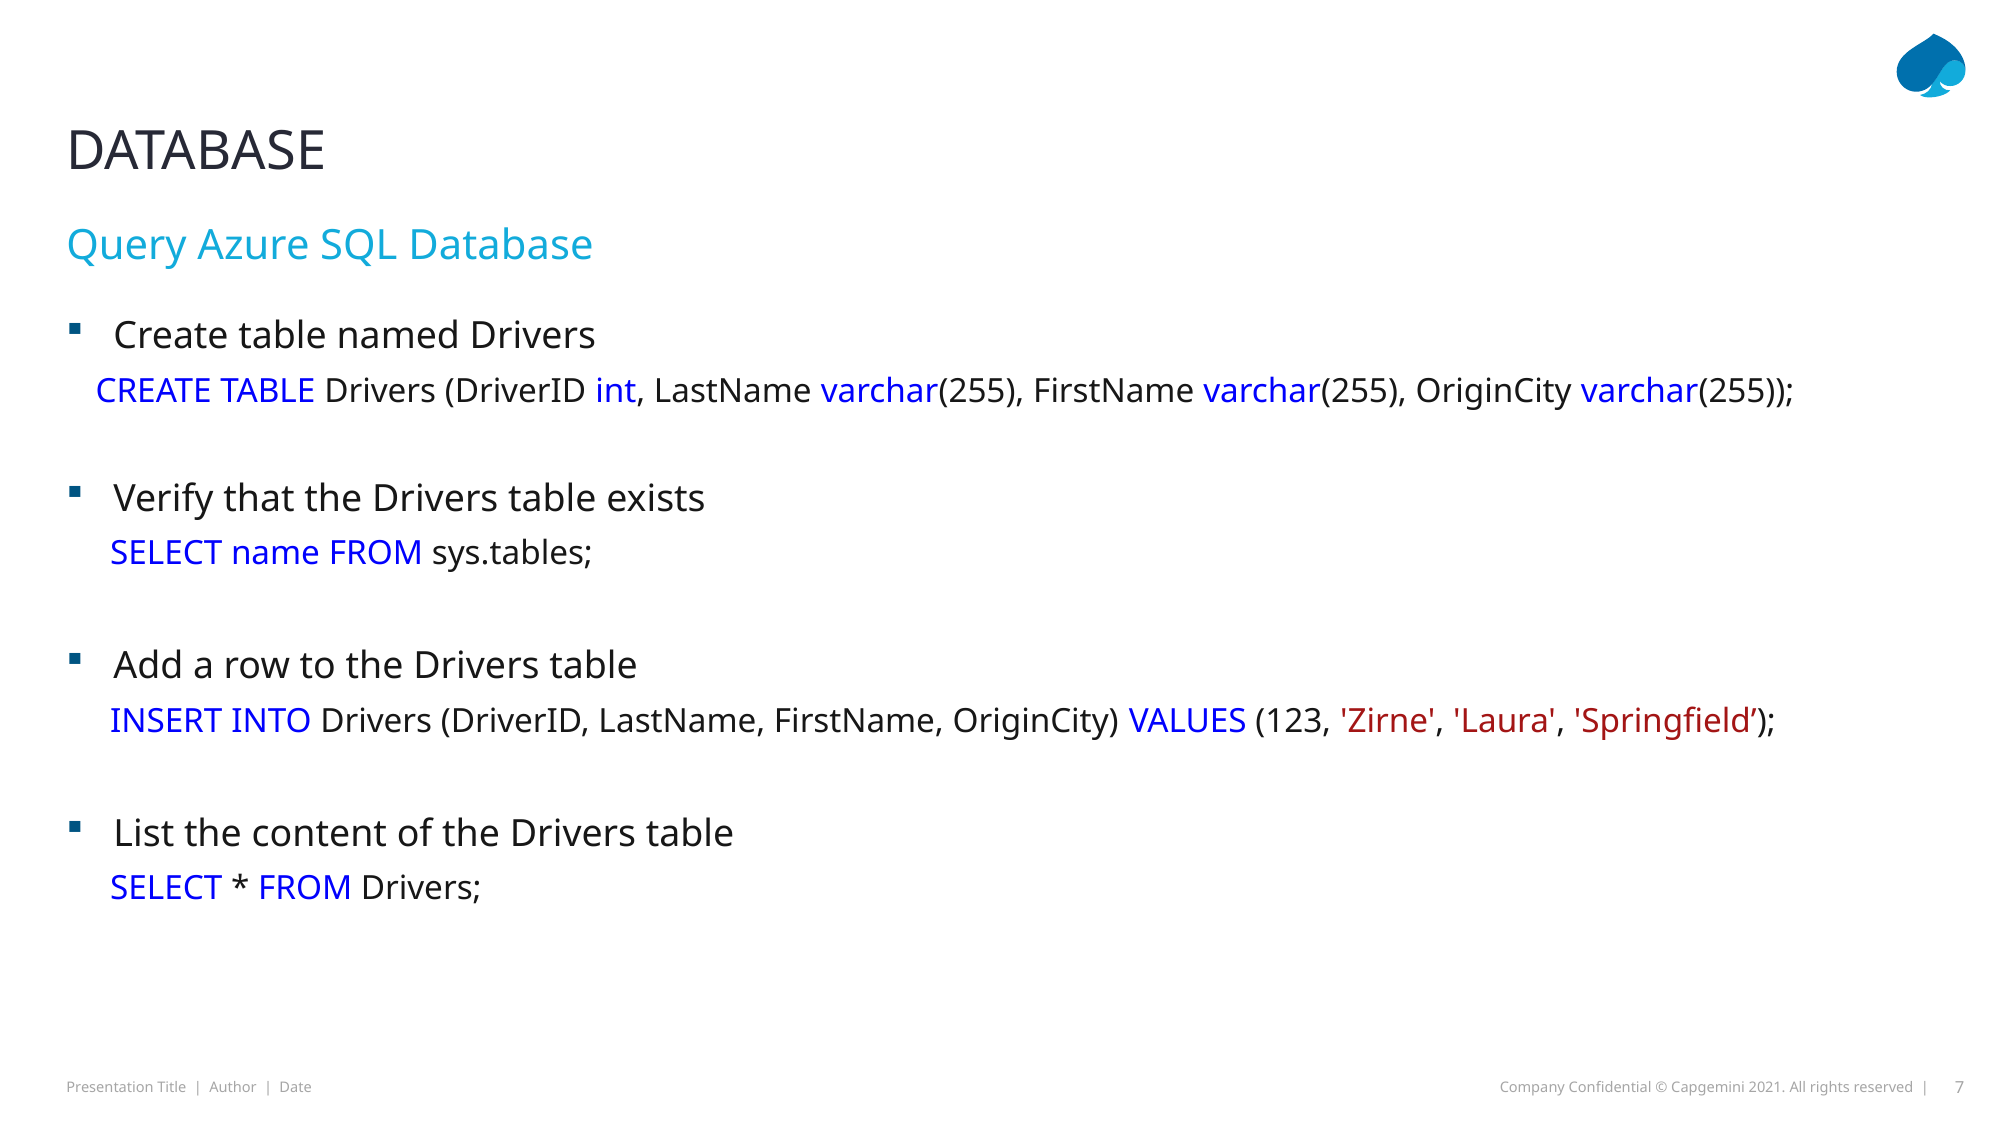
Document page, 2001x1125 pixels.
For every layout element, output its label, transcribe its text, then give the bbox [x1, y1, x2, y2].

list Query Azure SQL Database [66, 217, 1933, 293]
list Create table named Drivers CREATE TABLE Drivers (DriverID int, LastName varchar(255), FirstName varchar(255), OriginCity varchar(255)); Verify that the Drivers table exists SELECT name FROM sys.tables; Add a row to the Drivers table INSERT INTO Drivers (DriverID, LastName, FirstName, OriginCity) VALUES (123, 'Zirne', 'Laura', 'Springfield’); List the content of the Drivers table SELECT * FROM Drivers; [66, 311, 1933, 1062]
text_box [91, 336, 1959, 1087]
title Database [66, 63, 1863, 182]
